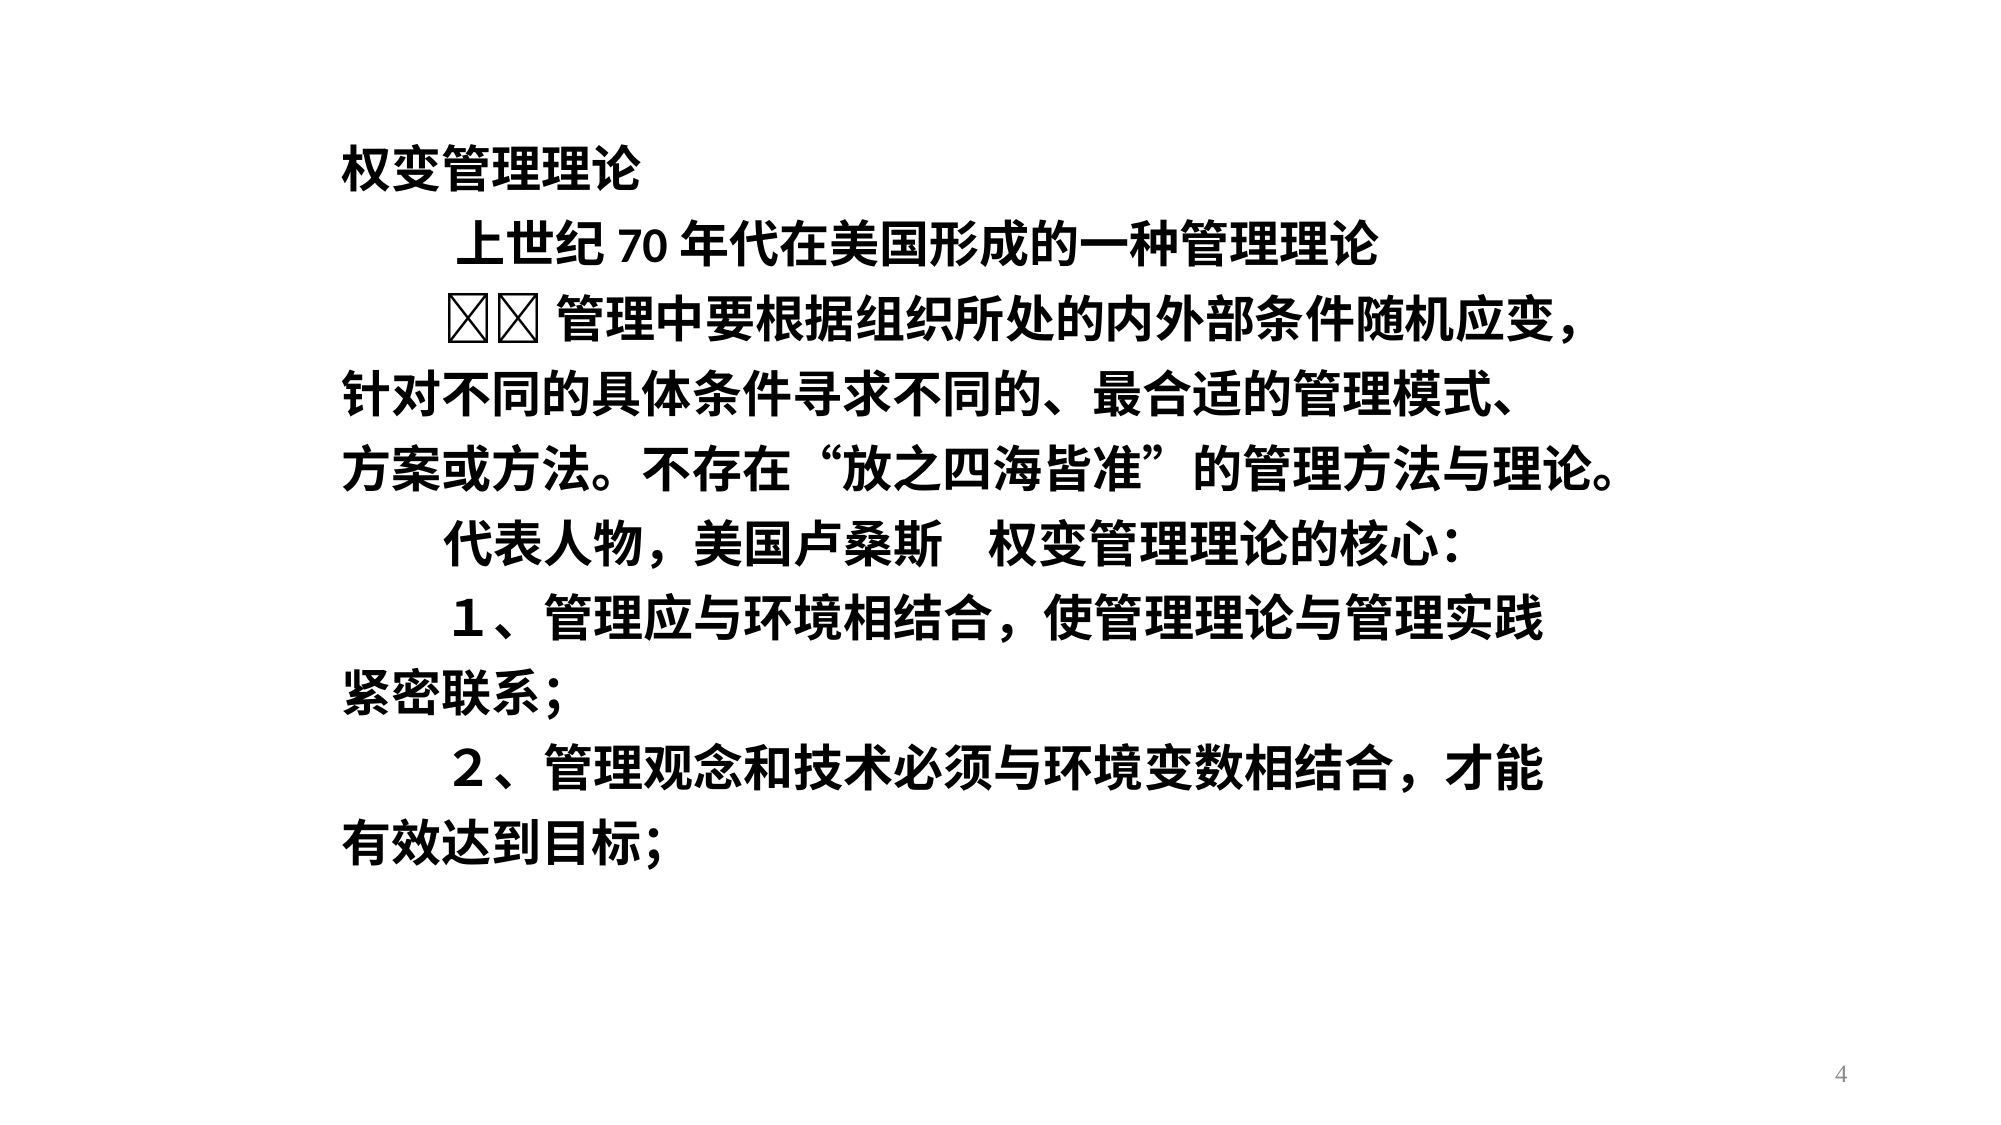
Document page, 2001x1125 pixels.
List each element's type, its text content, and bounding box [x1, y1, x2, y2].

slide_number 4 [1412, 1042, 1863, 1103]
list 权变管理理论 上世纪70年代在美国形成的一种管理理论 管理中要根据组织所处的内外部条件随机应变， 针对不同的具体条件寻求不同的、最合适的管理模式、 方案或方法。不存在“放之四海皆准”的管理方法与理论。 代表人物，美国卢桑斯 权变管理理论的核心： １、管理应与环境相结合，使管理理论与管理实践 紧密联系； ２、管理观念和技术必须与环境变数相结合，才能 有效达到目标； [326, 137, 1677, 881]
